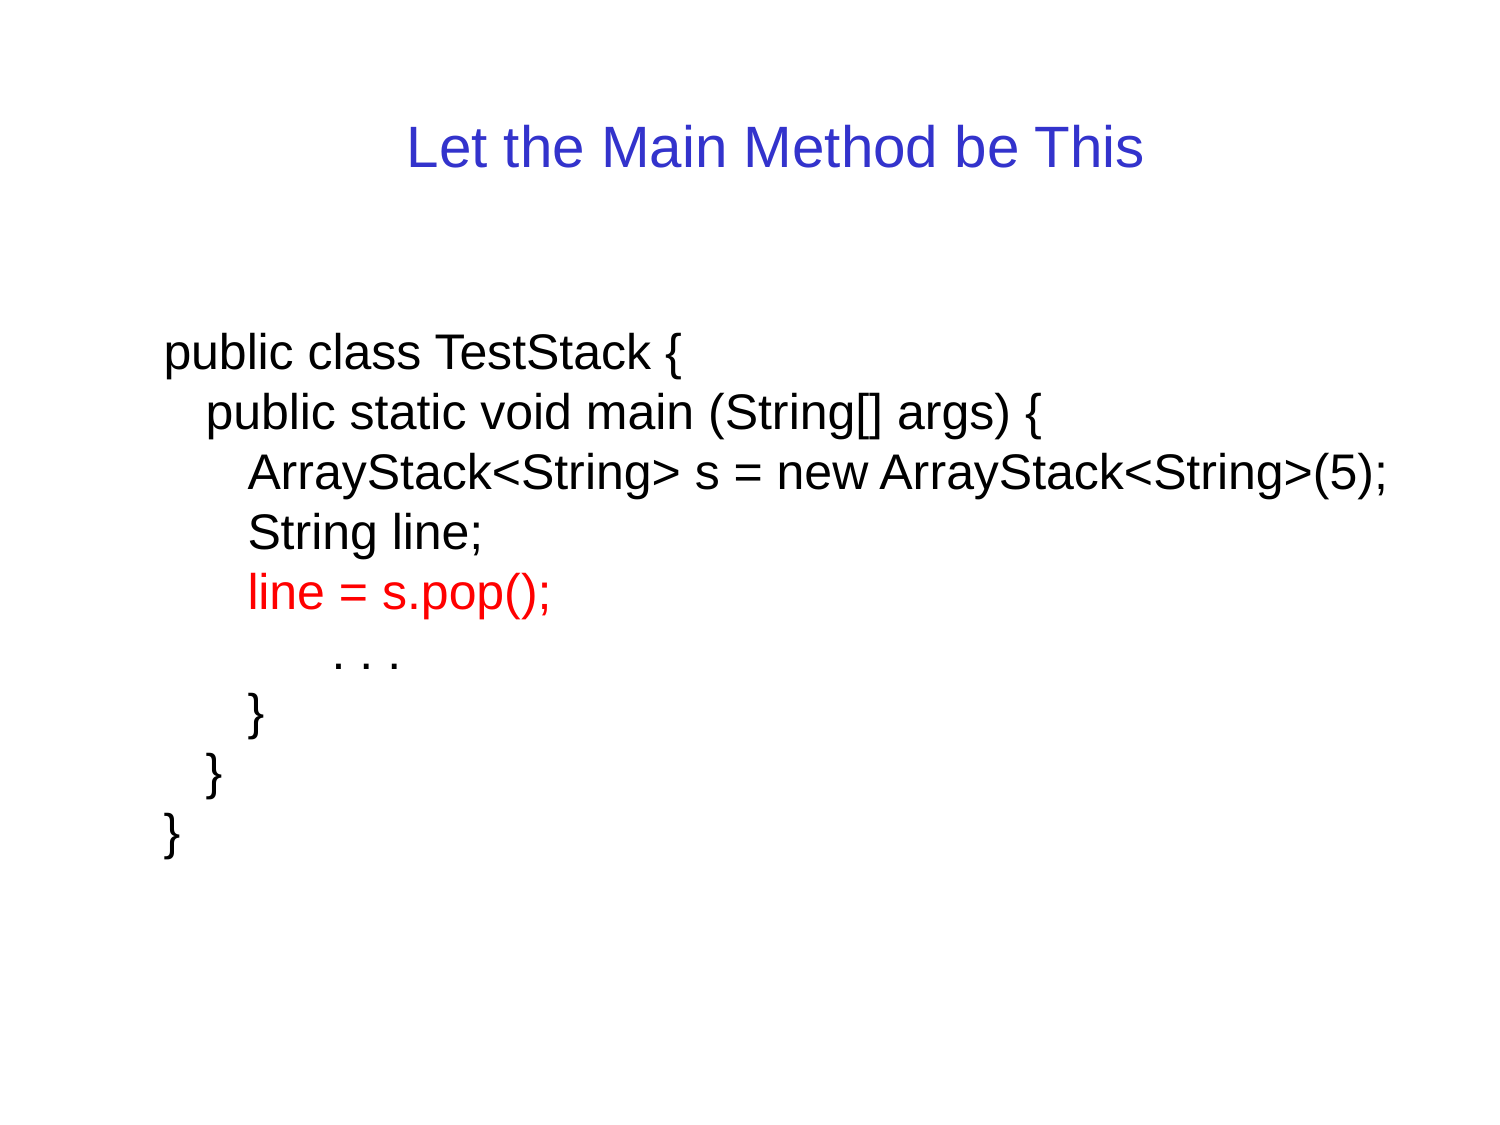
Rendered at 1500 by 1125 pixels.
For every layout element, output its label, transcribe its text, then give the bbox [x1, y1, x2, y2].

text_box Let the Main Method be This public class TestStack { public static void main (String[] args) { ArrayStack<String> s = new ArrayStack<String>(5); String line; line = s.pop(); . . . } } } [148, 101, 1404, 947]
